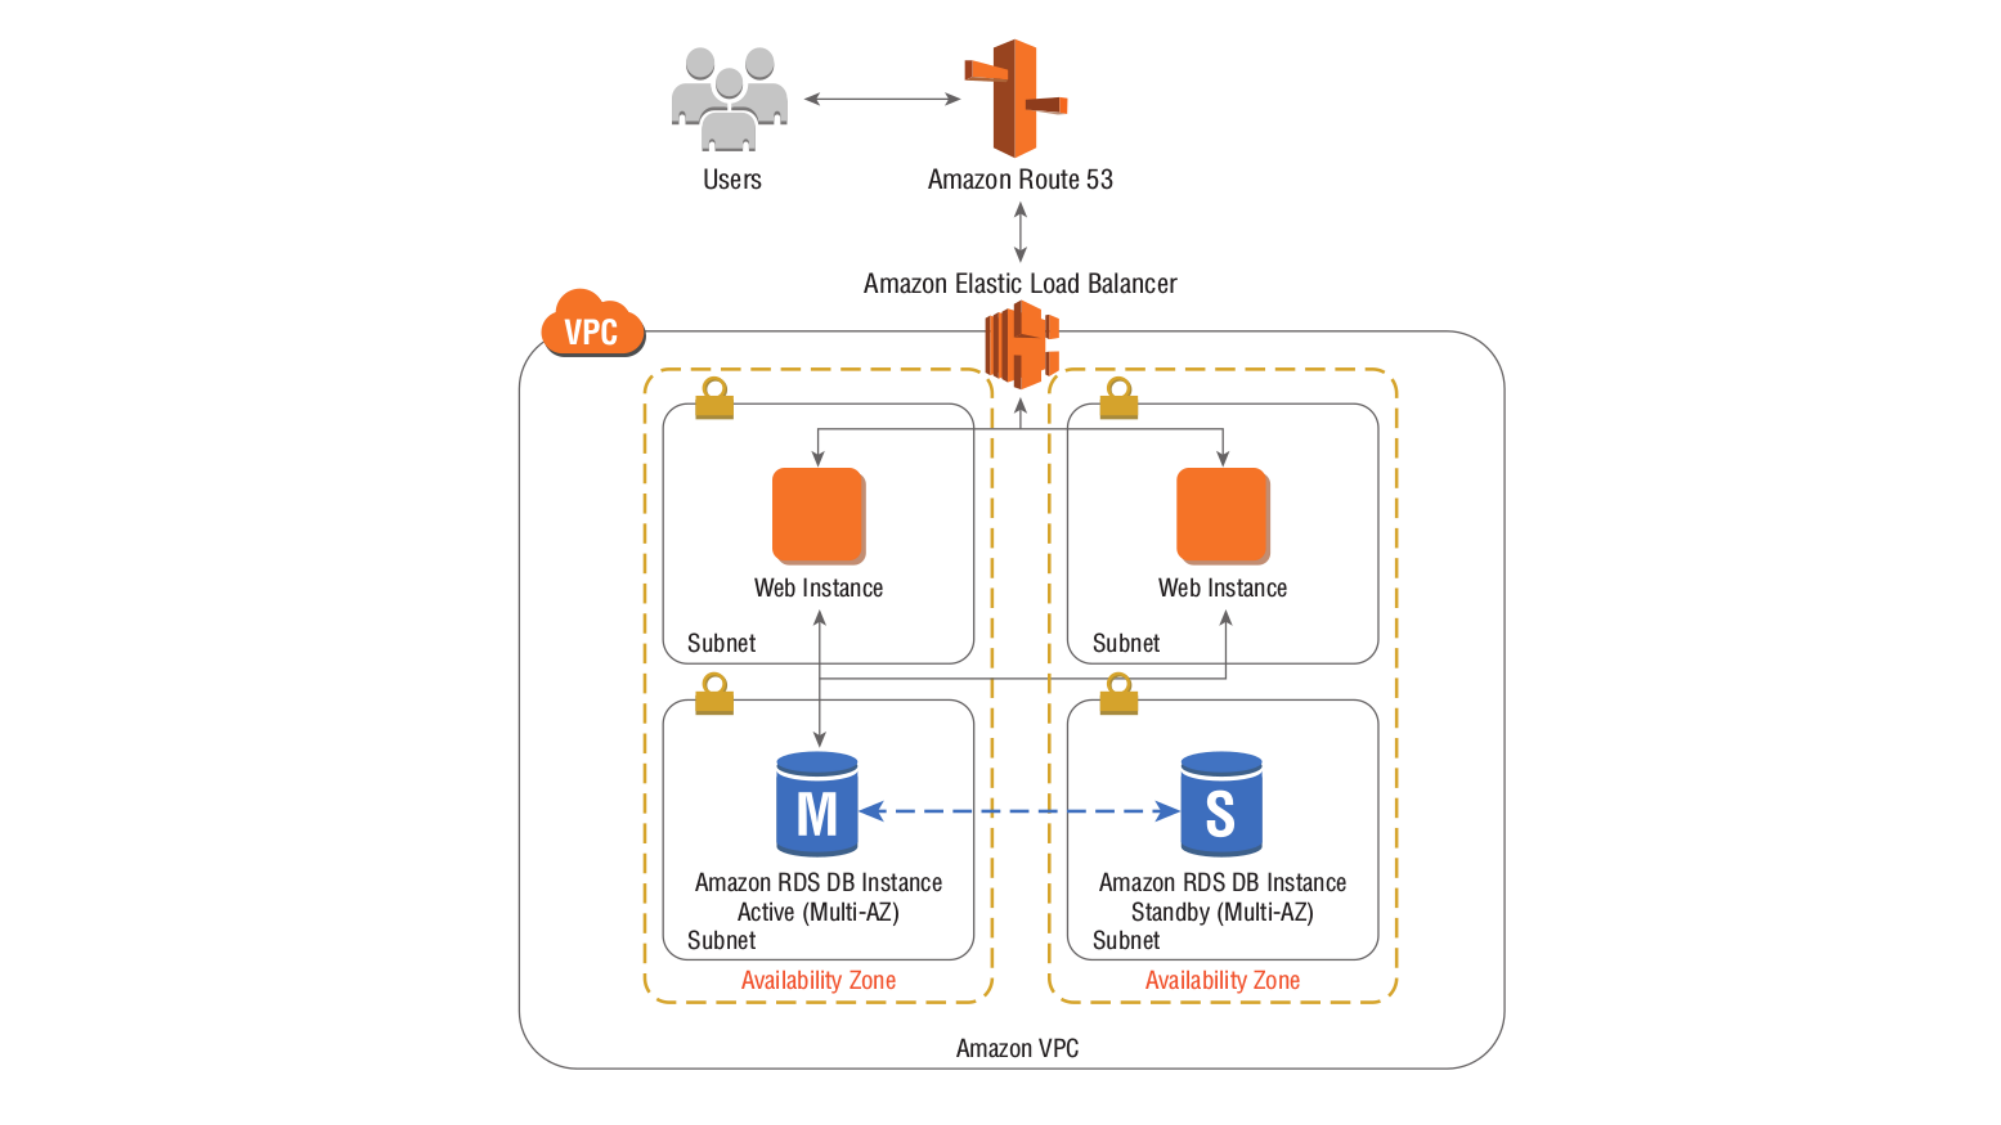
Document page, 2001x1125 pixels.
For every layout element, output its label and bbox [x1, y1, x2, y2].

picture [443, 36, 1569, 1088]
